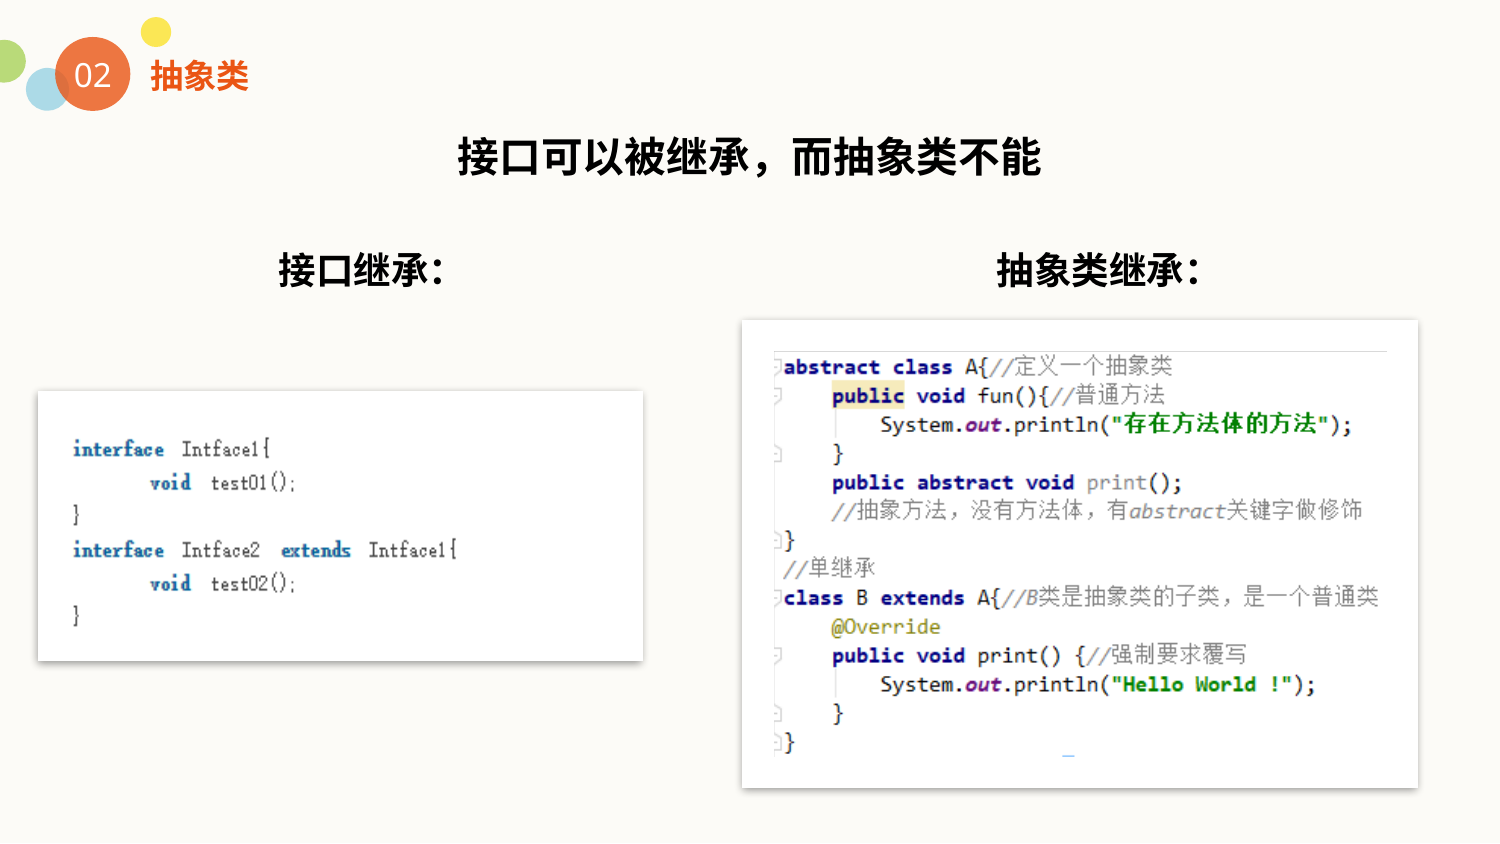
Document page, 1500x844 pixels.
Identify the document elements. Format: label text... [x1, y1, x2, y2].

text_box [0, 39, 26, 83]
text_box 抽象类 [150, 55, 455, 96]
picture [68, 421, 612, 631]
text_box [140, 17, 172, 48]
text_box 02 [65, 53, 121, 94]
text_box 接口继承： [256, 239, 489, 300]
text_box [25, 67, 66, 111]
text_box [55, 36, 131, 111]
text_box 抽象类继承： [974, 239, 1207, 300]
text_box 接口可以被继承，而抽象类不能 [370, 123, 1130, 189]
picture [773, 350, 1387, 757]
